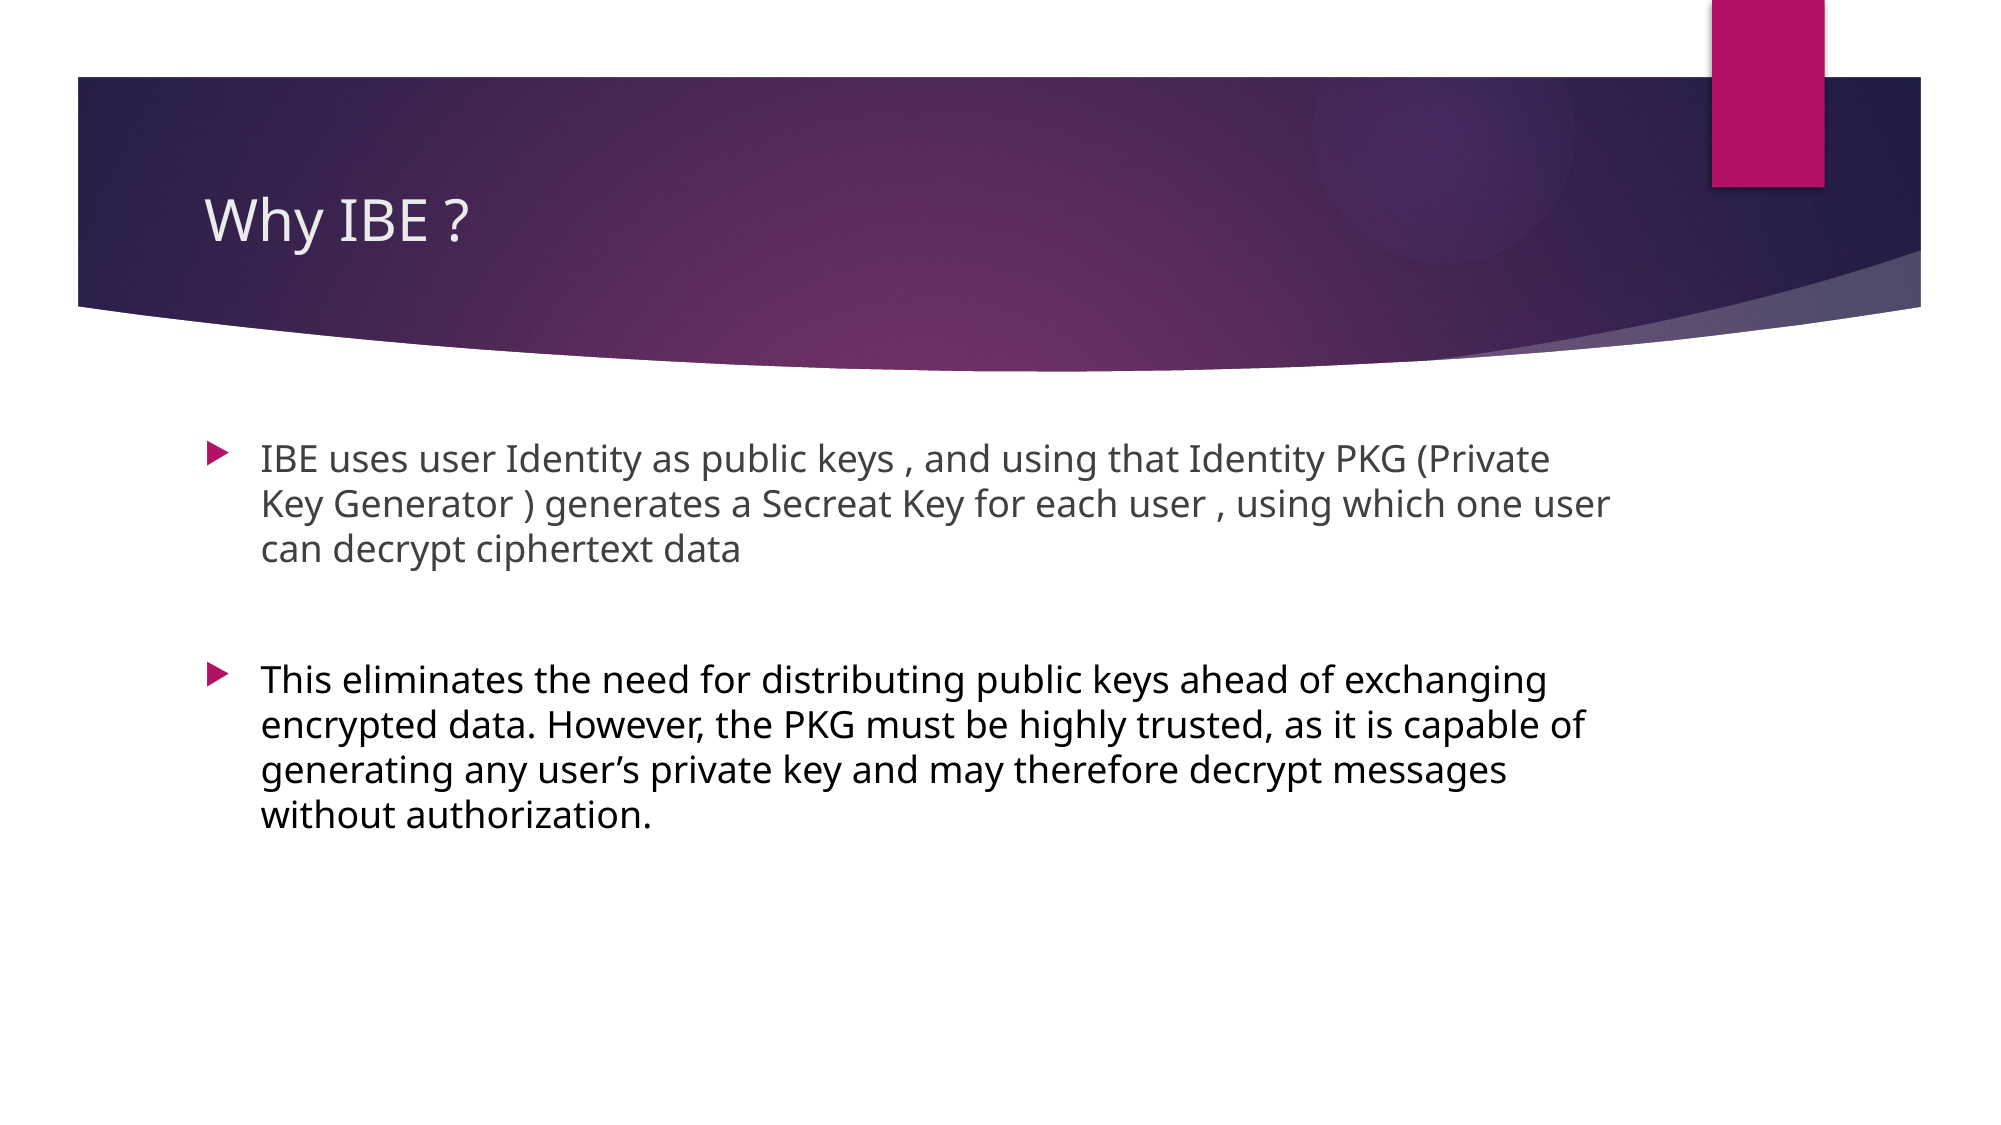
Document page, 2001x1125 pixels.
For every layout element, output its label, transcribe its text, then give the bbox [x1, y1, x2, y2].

list IBE uses user Identity as public keys , and using that Identity PKG (Private Key Generator ) generates a Secreat Key for each user , using which one user can decrypt ciphertext data This eliminates the need for distributing public keys ahead of exchanging encrypted data. However, the PKG must be highly trusted, as it is capable of generating any user’s private key and may therefore decrypt messages without authorization. [189, 427, 1638, 988]
title Why IBE ? [189, 159, 1627, 276]
